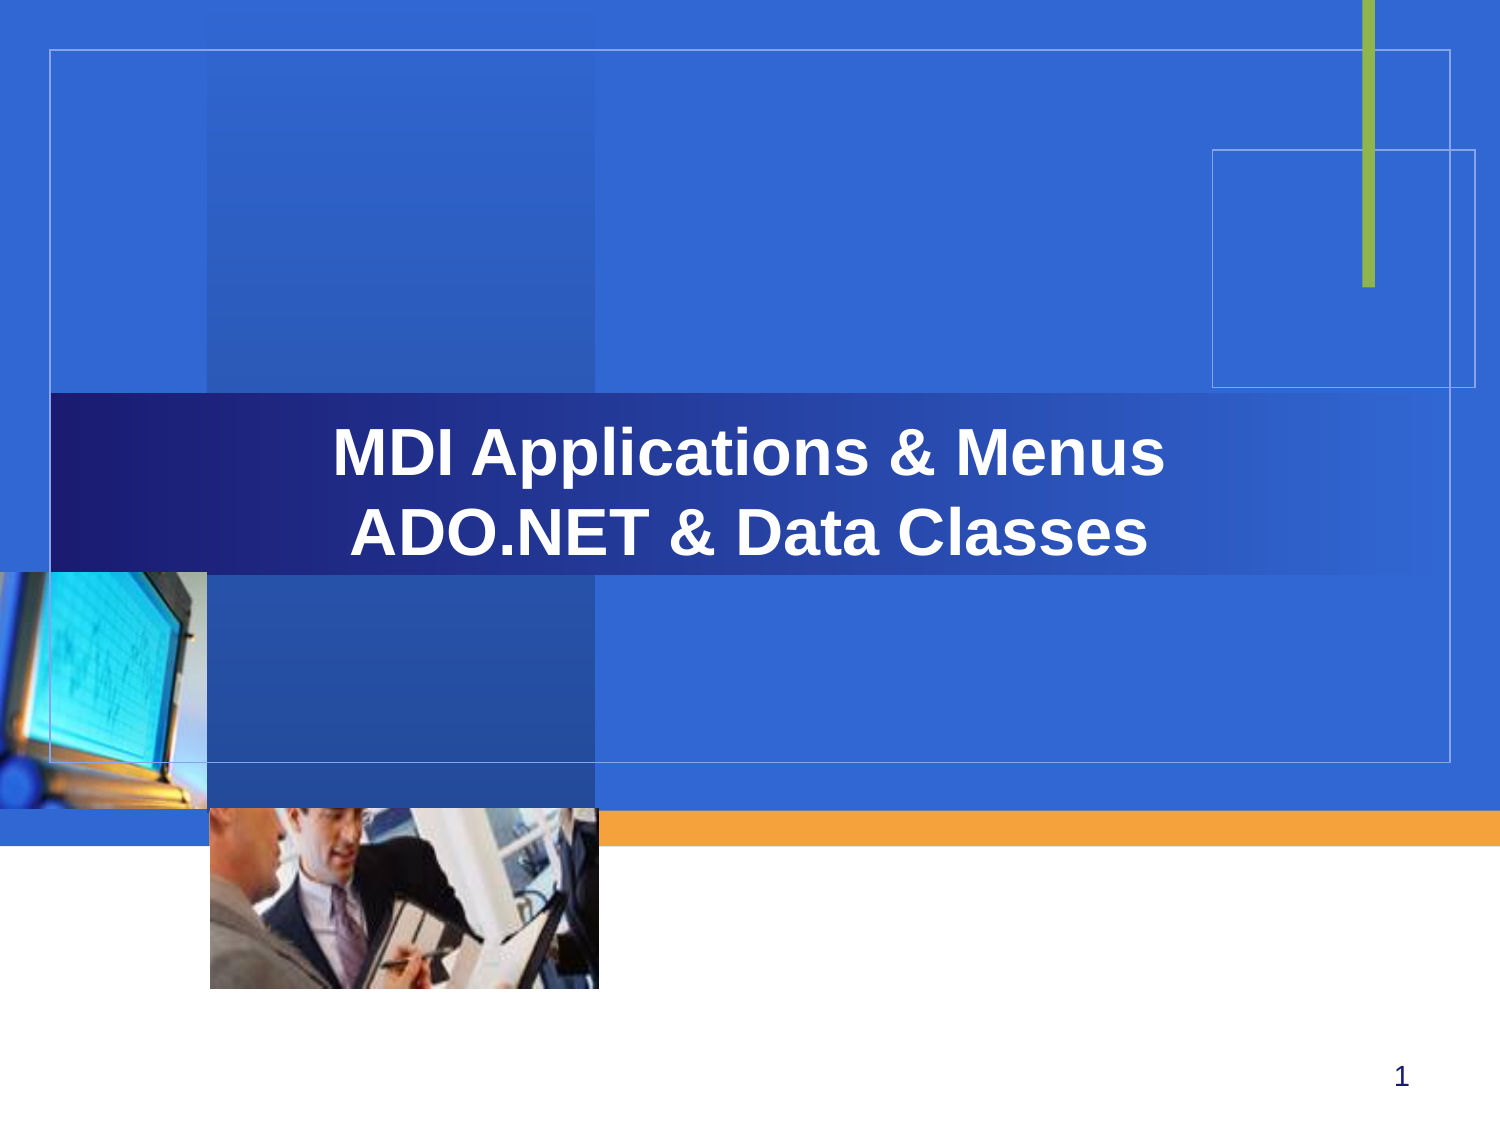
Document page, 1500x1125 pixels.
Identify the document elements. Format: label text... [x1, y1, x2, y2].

title MDI Applications & Menus ADO.NET & Data Classes [75, 432, 1425, 546]
picture [210, 808, 599, 989]
slide_number 1 [1074, 1049, 1426, 1103]
picture [51, 572, 207, 762]
picture [0, 572, 207, 809]
